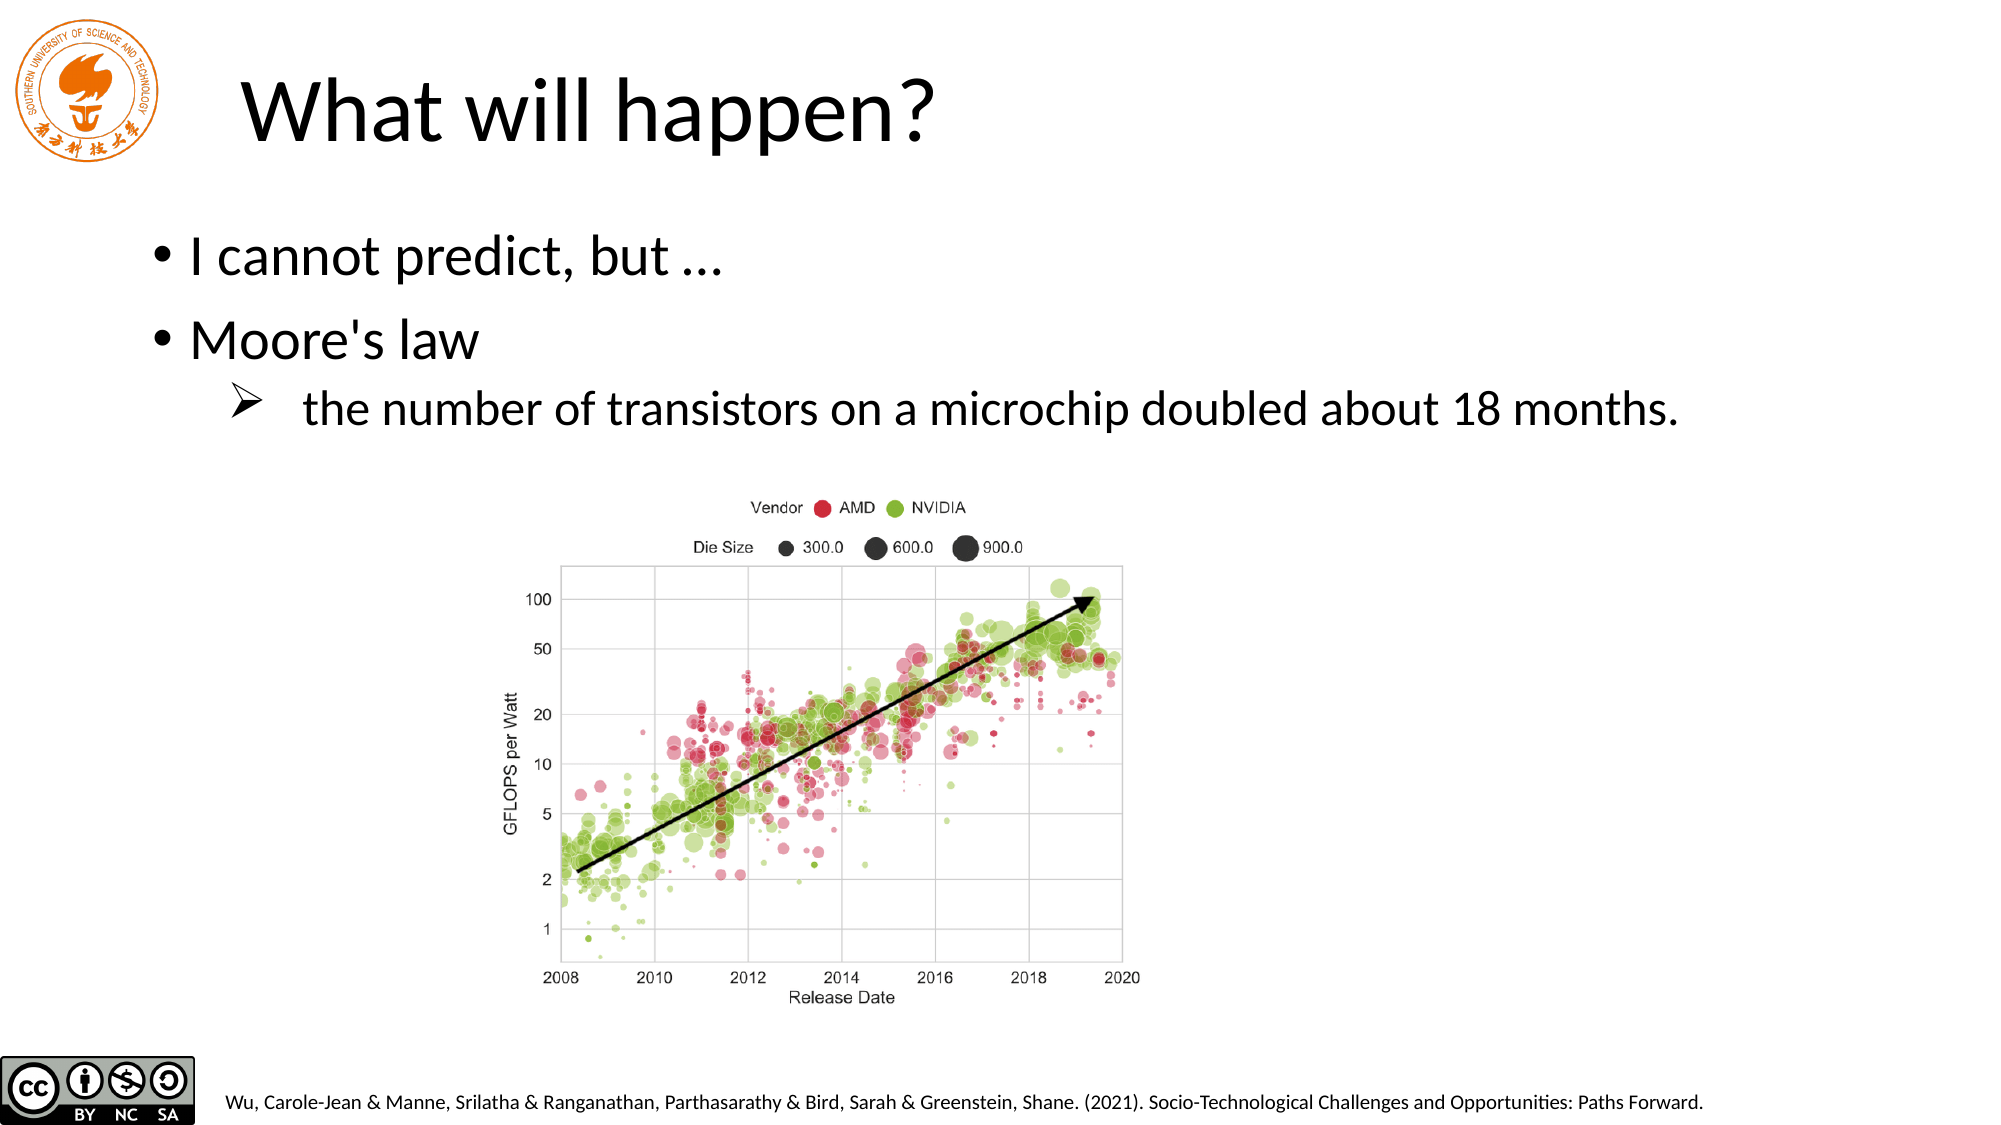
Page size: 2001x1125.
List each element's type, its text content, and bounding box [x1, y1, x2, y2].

title What will happen? [225, 43, 1951, 181]
list I cannot predict, but … Moore's law the number of transistors on a microchip doubled about 18 months. [137, 217, 1951, 1014]
picture [478, 479, 1160, 1024]
picture [0, 1056, 195, 1125]
text_box Wu, Carole-Jean & Manne, Srilatha & Ranganathan, Parthasarathy & Bird, Sarah & Greenstein, Shane. (2021). Socio-Technological Challenges and Opportunities: Paths Forward. [210, 1081, 1966, 1122]
picture [10, 0, 170, 166]
